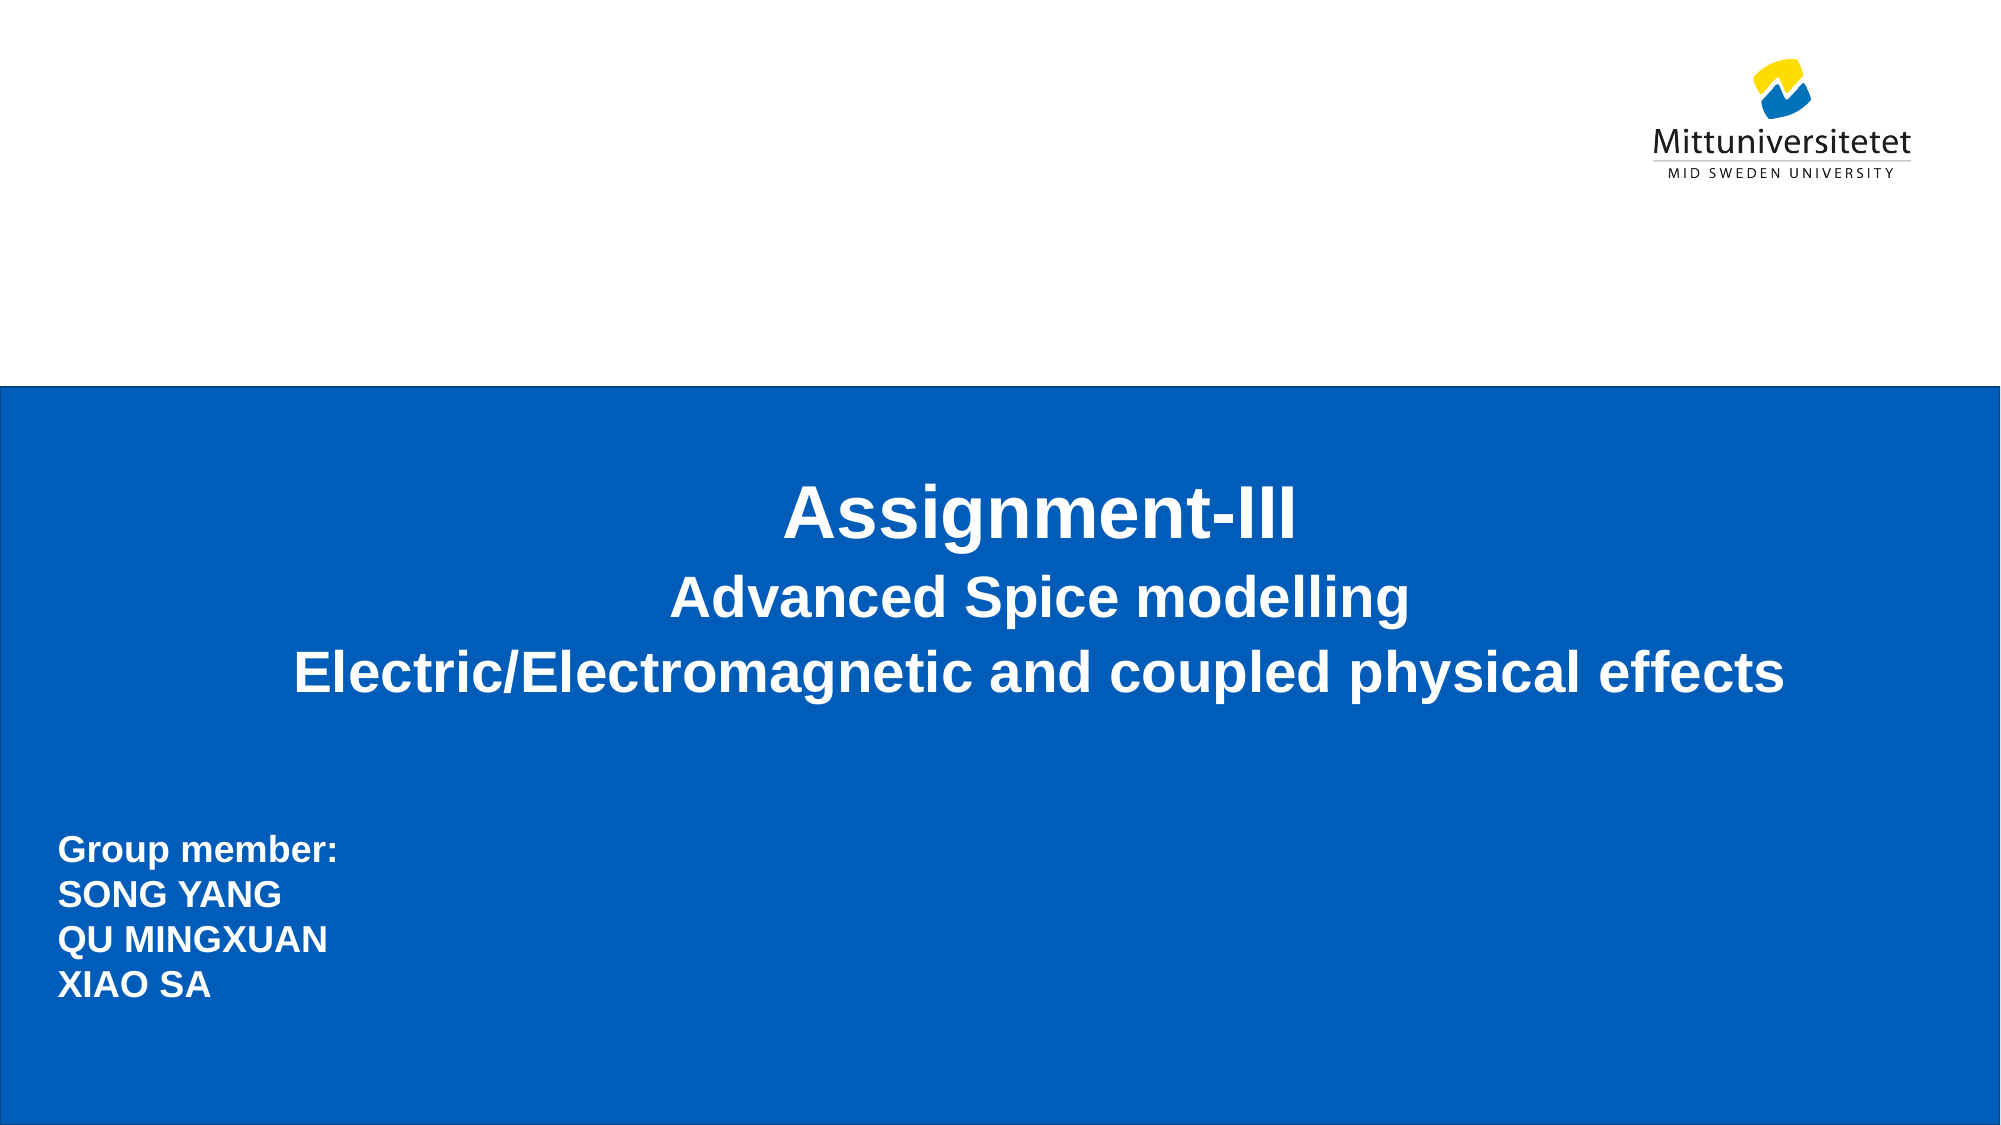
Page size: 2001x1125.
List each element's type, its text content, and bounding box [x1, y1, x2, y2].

title Assignment-III Advanced Spice modelling Electric/Electromagnetic and coupled physical effects [234, 471, 1848, 699]
picture [1653, 59, 1911, 178]
text_box Group member: SONG YANG QU MINGXUAN XIAO SA [42, 818, 711, 1013]
